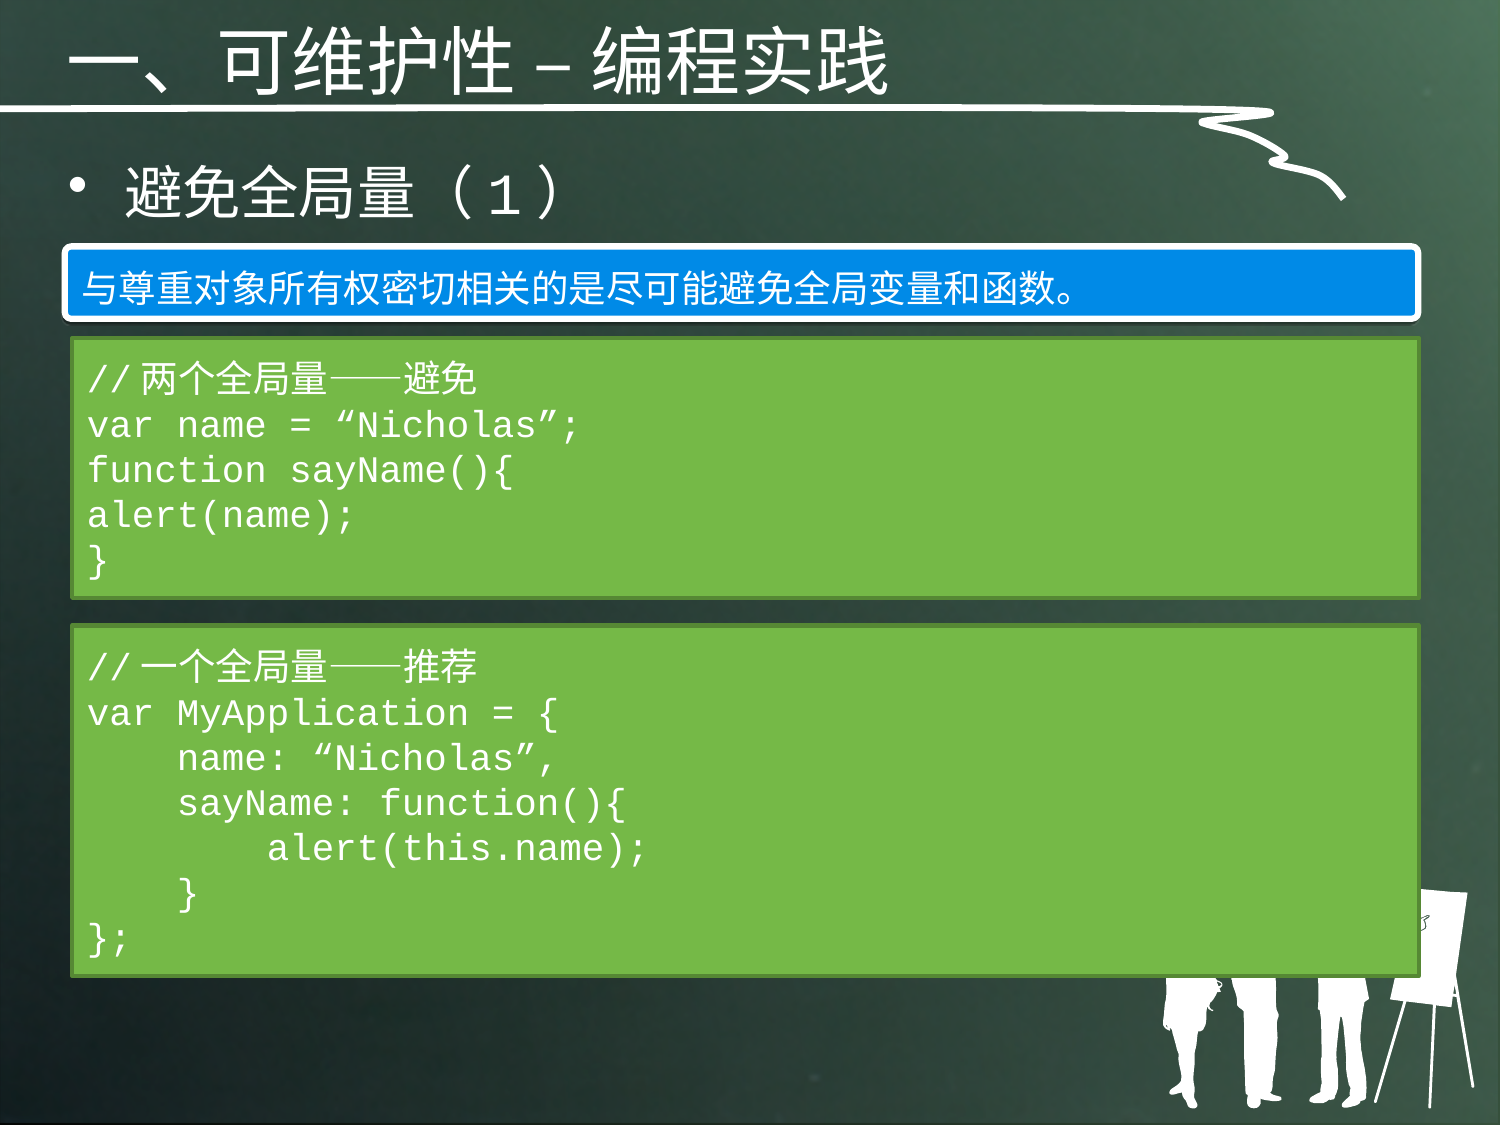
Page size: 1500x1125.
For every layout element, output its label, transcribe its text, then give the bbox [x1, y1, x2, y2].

picture [0, 0, 1500, 1125]
text_box [0, 107, 1275, 148]
title 一、可维护性 – 编程实践 [51, 23, 1365, 96]
text_box 避免全局量（1） [53, 148, 1459, 232]
text_box //一个全局量——推荐 var MyApplication = { name: “Nicholas”, sayName: function(){ alert(this.name); } }; [70, 623, 1421, 978]
text_box //两个全局量——避免 var name = “Nicholas”; function sayName(){ alert(name); } [70, 336, 1421, 600]
text_box 与尊重对象所有权密切相关的是尽可能避免全局变量和函数。 [64, 246, 1419, 319]
